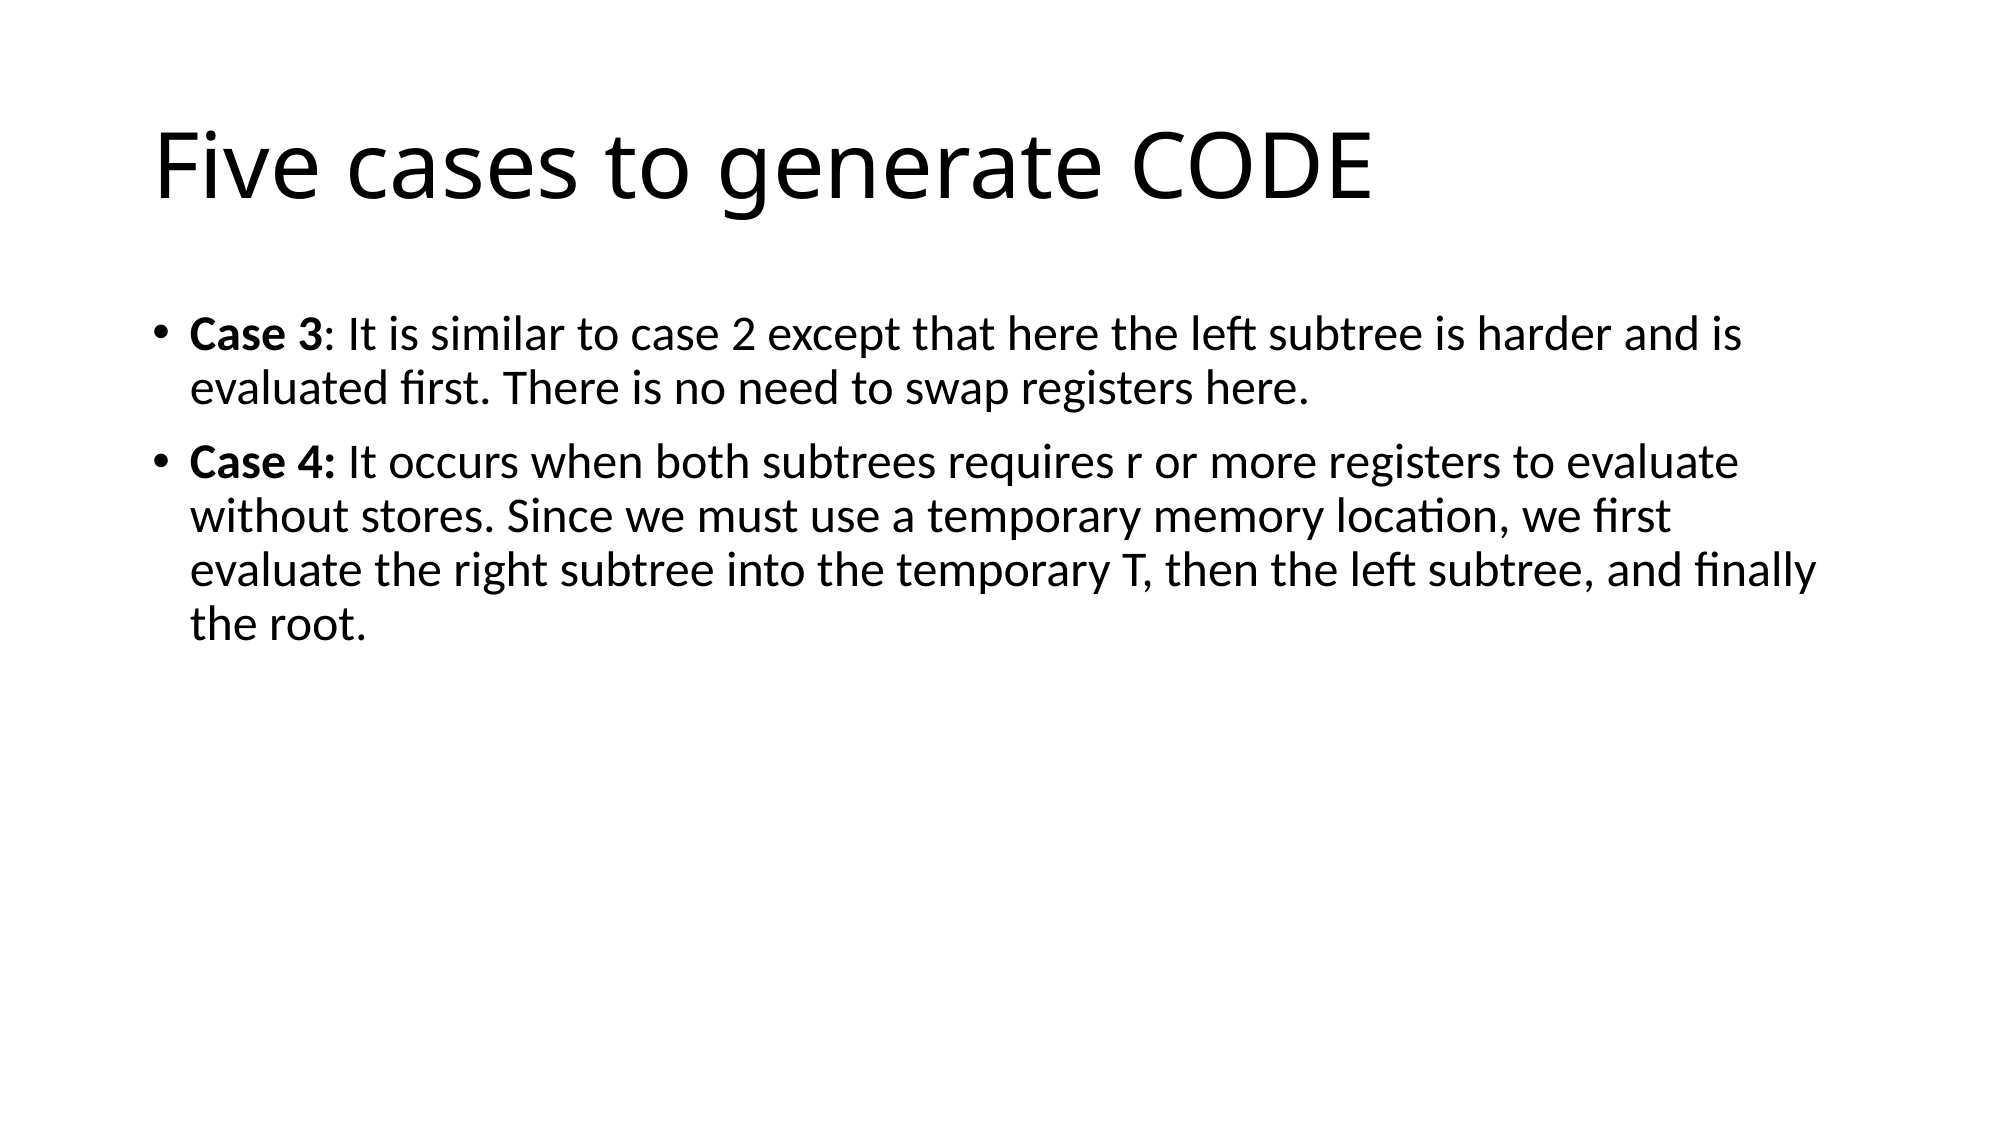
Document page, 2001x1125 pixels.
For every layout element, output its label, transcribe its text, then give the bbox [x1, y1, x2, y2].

list Case 3: It is similar to case 2 except that here the left subtree is harder and is evaluated first. There is no need to swap registers here. Case 4: It occurs when both subtrees requires r or more registers to evaluate without stores. Since we must use a temporary memory location, we first evaluate the right subtree into the temporary T, then the left subtree, and finally the root. [137, 299, 1863, 1014]
title Five cases to generate CODE [137, 59, 1863, 278]
